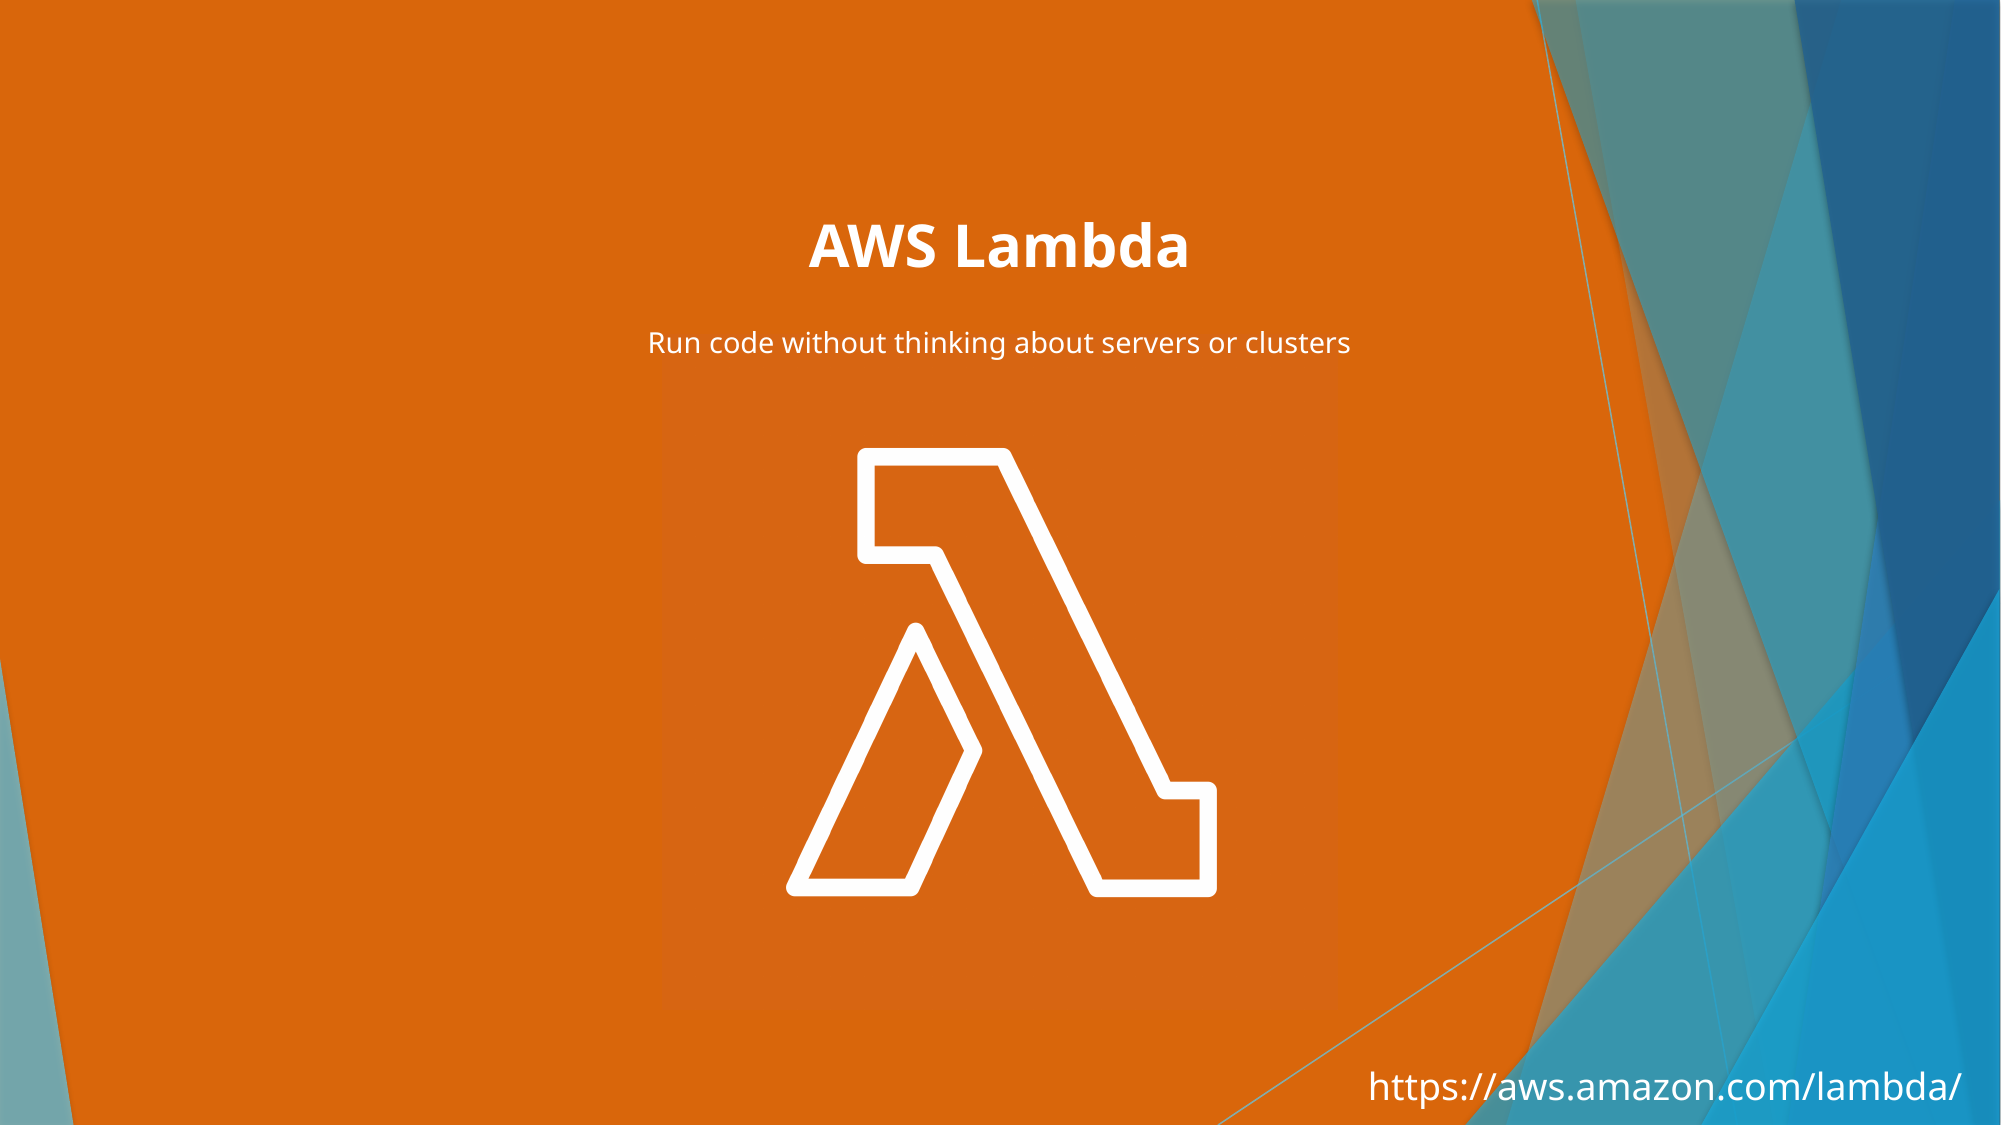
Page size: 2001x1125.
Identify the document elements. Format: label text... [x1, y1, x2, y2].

picture [662, 334, 1338, 1010]
text_box AWS Lambda Run code without thinking about servers or clusters [594, 180, 1406, 394]
text_box https://aws.amazon.com/lambda/ [1353, 1047, 2000, 1123]
